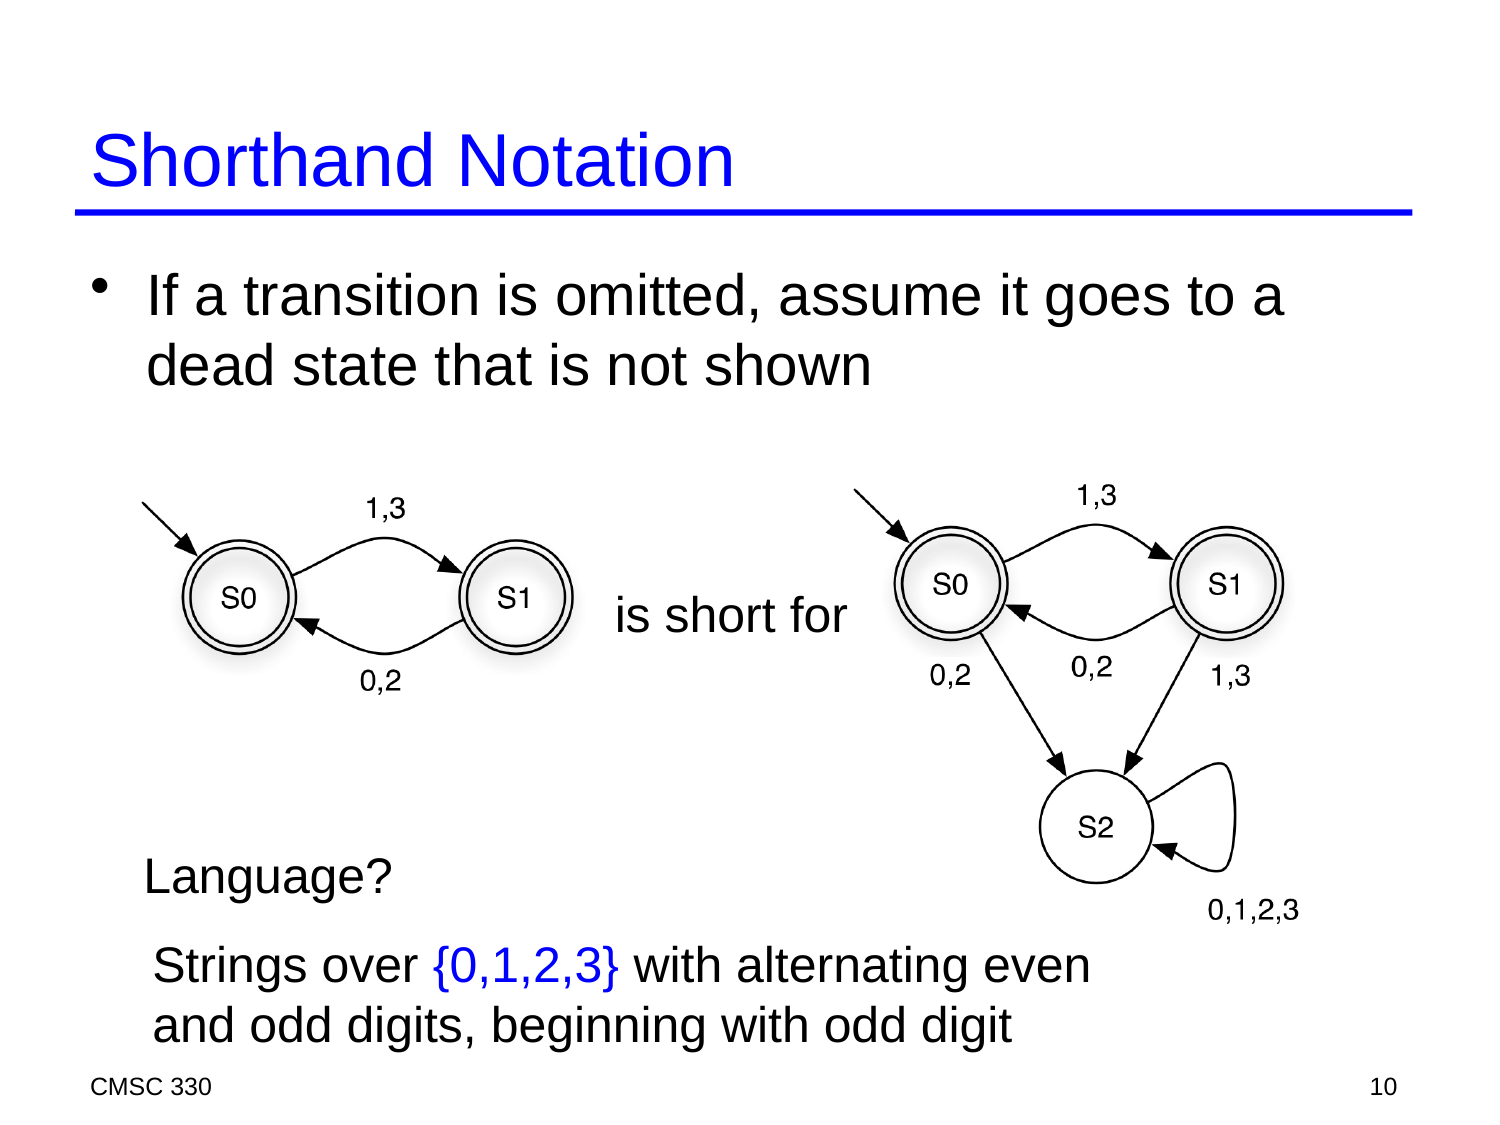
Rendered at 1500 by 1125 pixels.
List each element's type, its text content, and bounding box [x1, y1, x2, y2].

footer CMSC 330 [74, 1062, 988, 1101]
list If a transition is omitted, assume it goes to a dead state that is not shown [74, 249, 1413, 1051]
text_box is short for [600, 574, 844, 650]
picture [849, 474, 1320, 930]
title Shorthand Notation [74, 99, 1413, 213]
text_box Strings over {0,1,2,3} with alternating even and odd digits, beginning with odd digit [137, 924, 1163, 1060]
text_box Language? [128, 836, 413, 911]
slide_number 10 [1099, 1062, 1413, 1101]
picture [137, 487, 593, 701]
